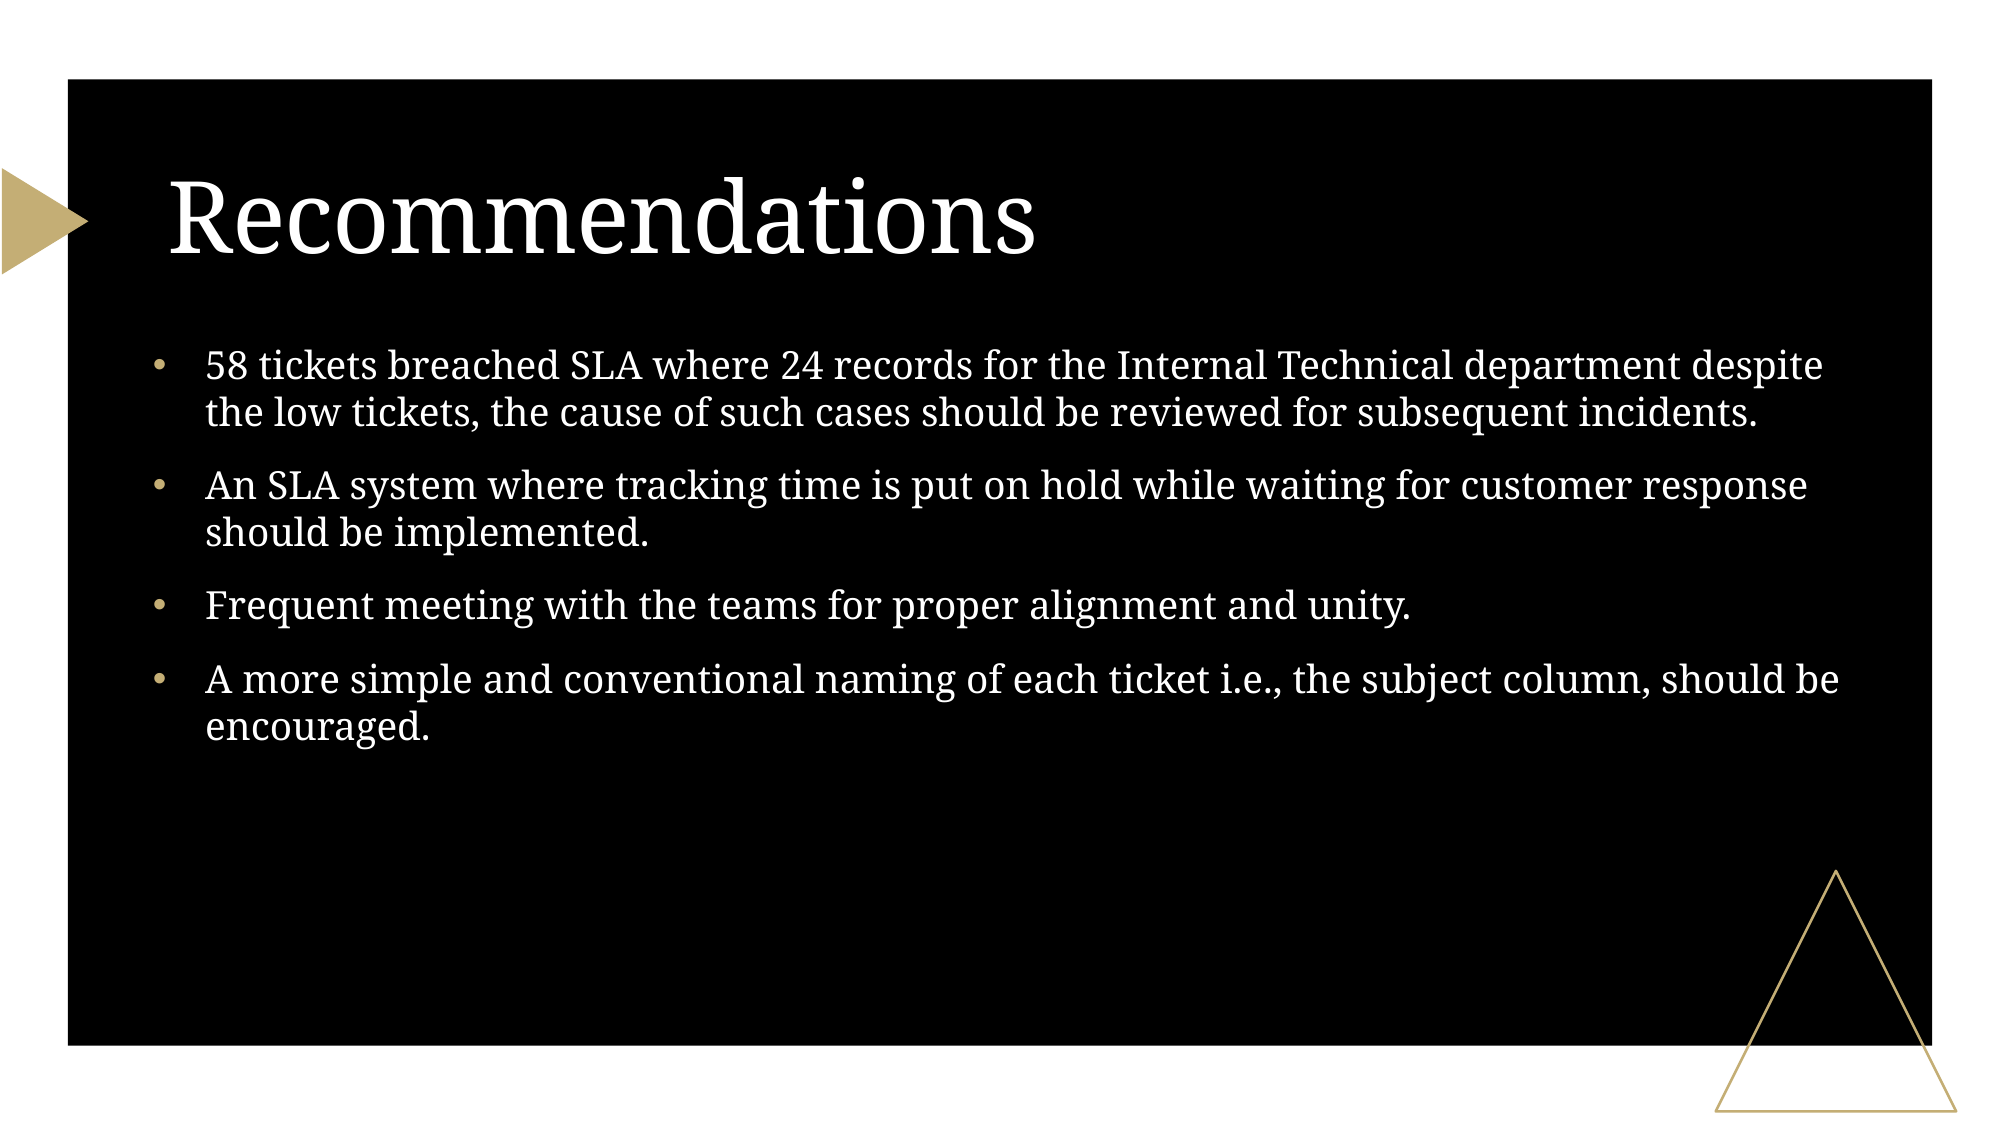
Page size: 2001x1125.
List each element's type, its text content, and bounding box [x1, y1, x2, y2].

list 58 tickets breached SLA where 24 records for the Internal Technical department despite the low tickets, the cause of such cases should be reviewed for subsequent incidents. An SLA system where tracking time is put on hold while waiting for customer response should be implemented. Frequent meeting with the teams for proper alignment and unity. A more simple and conventional naming of each ticket i.e., the subject column, should be encouraged. [152, 333, 1868, 764]
title Recommendations [152, 146, 1868, 296]
